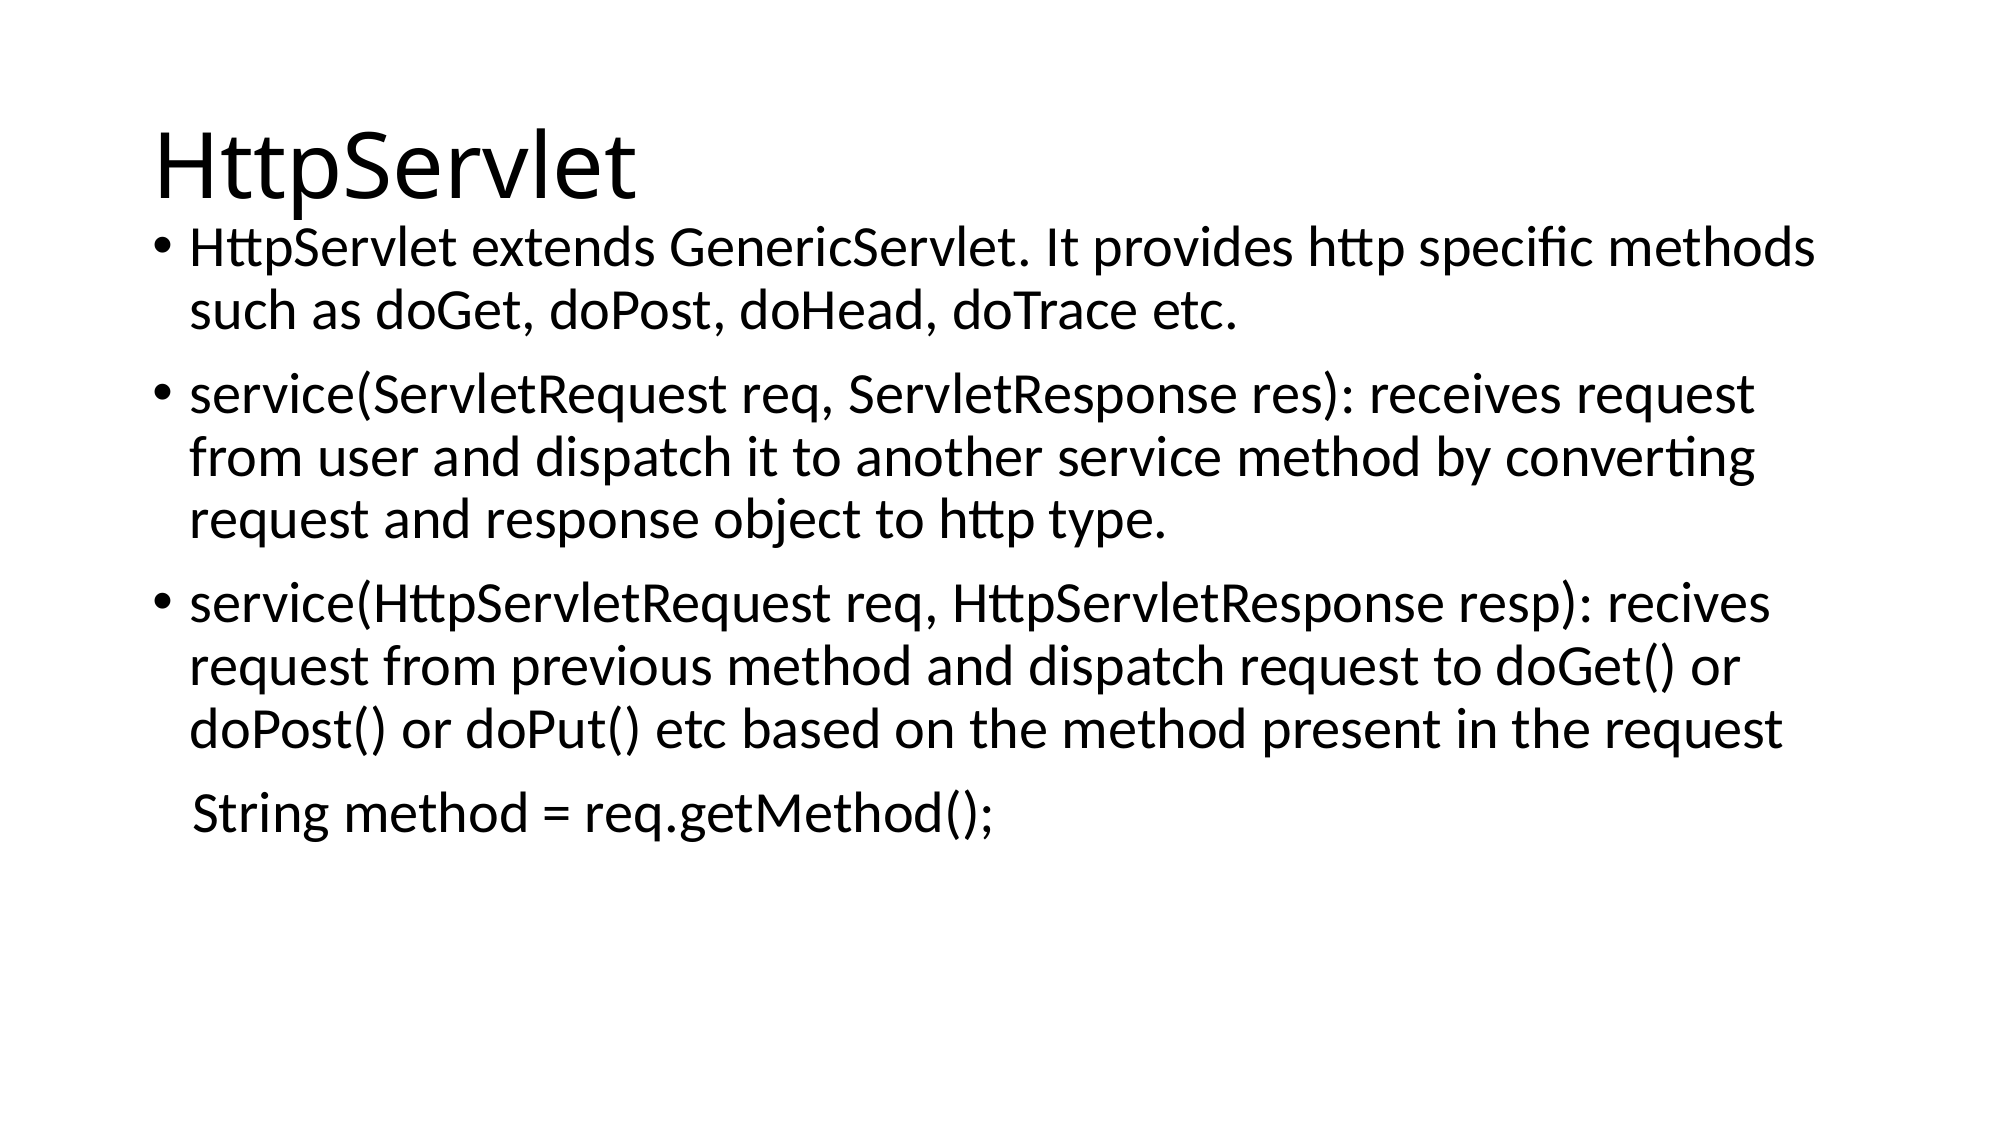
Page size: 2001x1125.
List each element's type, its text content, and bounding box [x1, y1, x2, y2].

list HttpServlet extends GenericServlet. It provides http specific methods such as doGet, doPost, doHead, doTrace etc. service(ServletRequest req, ServletResponse res): receives request from user and dispatch it to another service method by converting request and response object to http type. service(HttpServletRequest req, HttpServletResponse resp): recives request from previous method and dispatch request to doGet() or doPost() or doPut() etc based on the method present in the request String method = req.getMethod(); [137, 209, 1863, 1014]
title HttpServlet [137, 59, 1863, 209]
